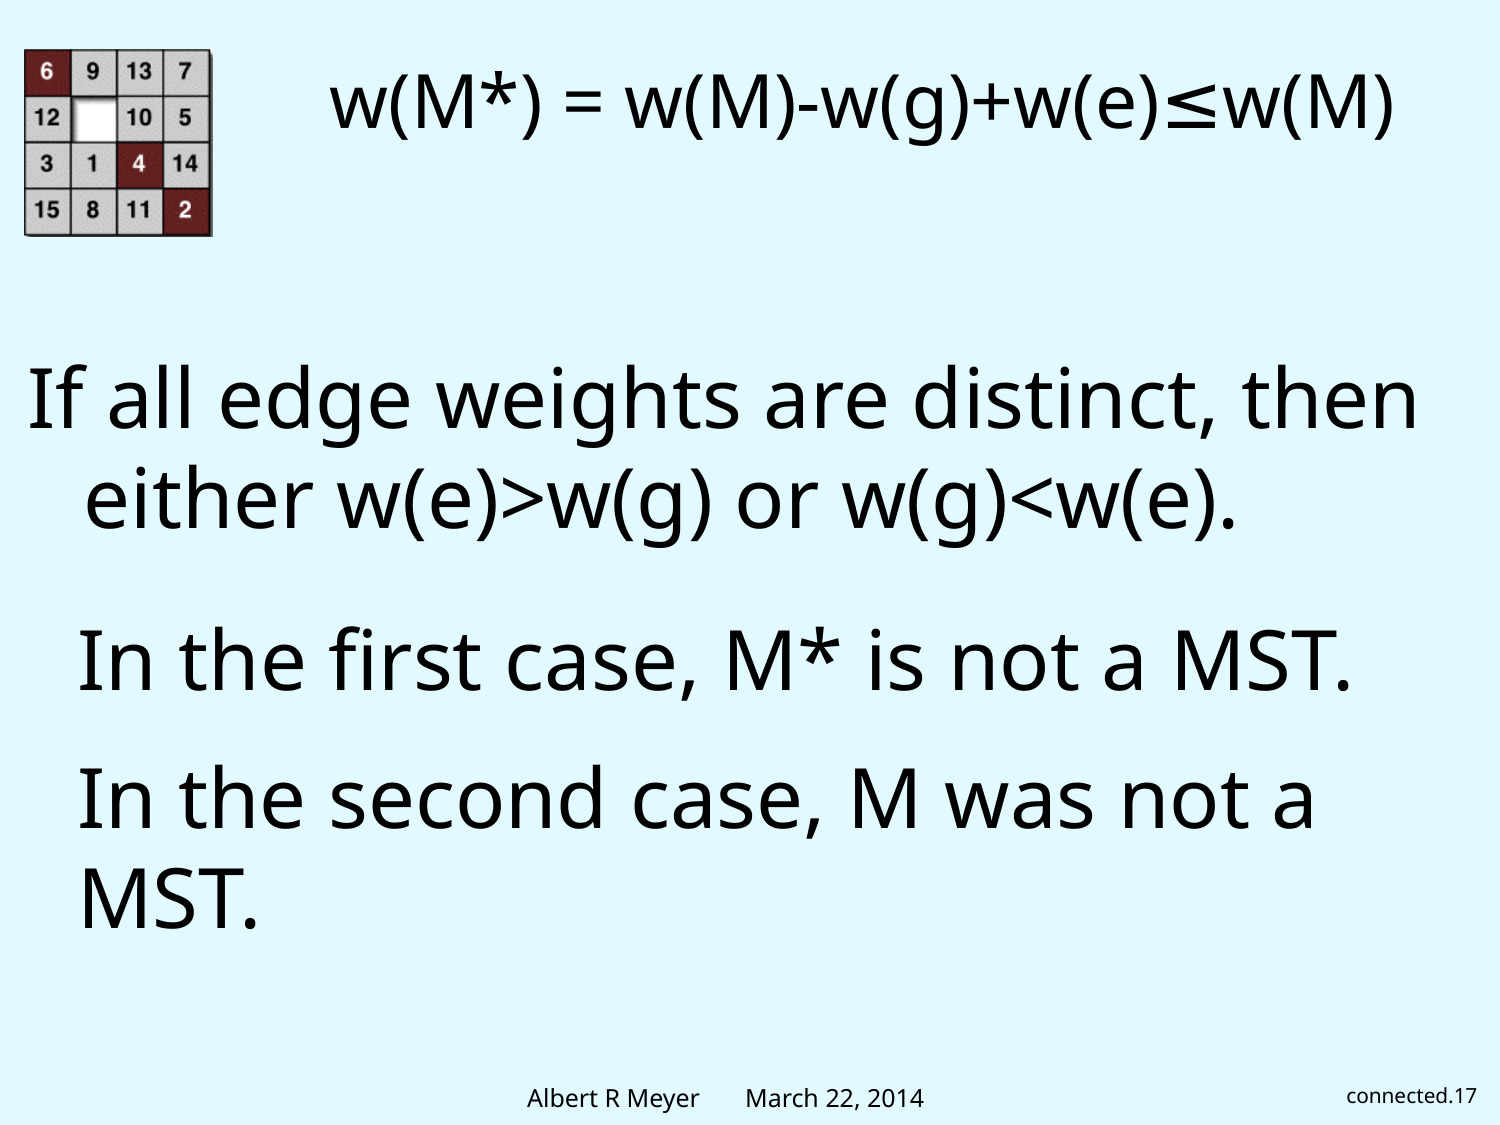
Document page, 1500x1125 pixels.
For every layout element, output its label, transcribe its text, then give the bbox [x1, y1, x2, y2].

text_box In the first case, M* is not a MST. [62, 599, 1463, 815]
slide_number connected.17 [1322, 1074, 1493, 1116]
picture [24, 49, 213, 237]
title w(M*) = w(M)-w(g)+w(e)≤w(M) [174, 62, 1500, 226]
list If all edge weights are distinct, then either w(e)>w(g) or w(g)<w(e). [12, 337, 1463, 588]
text_box In the second case, M was not a MST. [62, 737, 1400, 1053]
